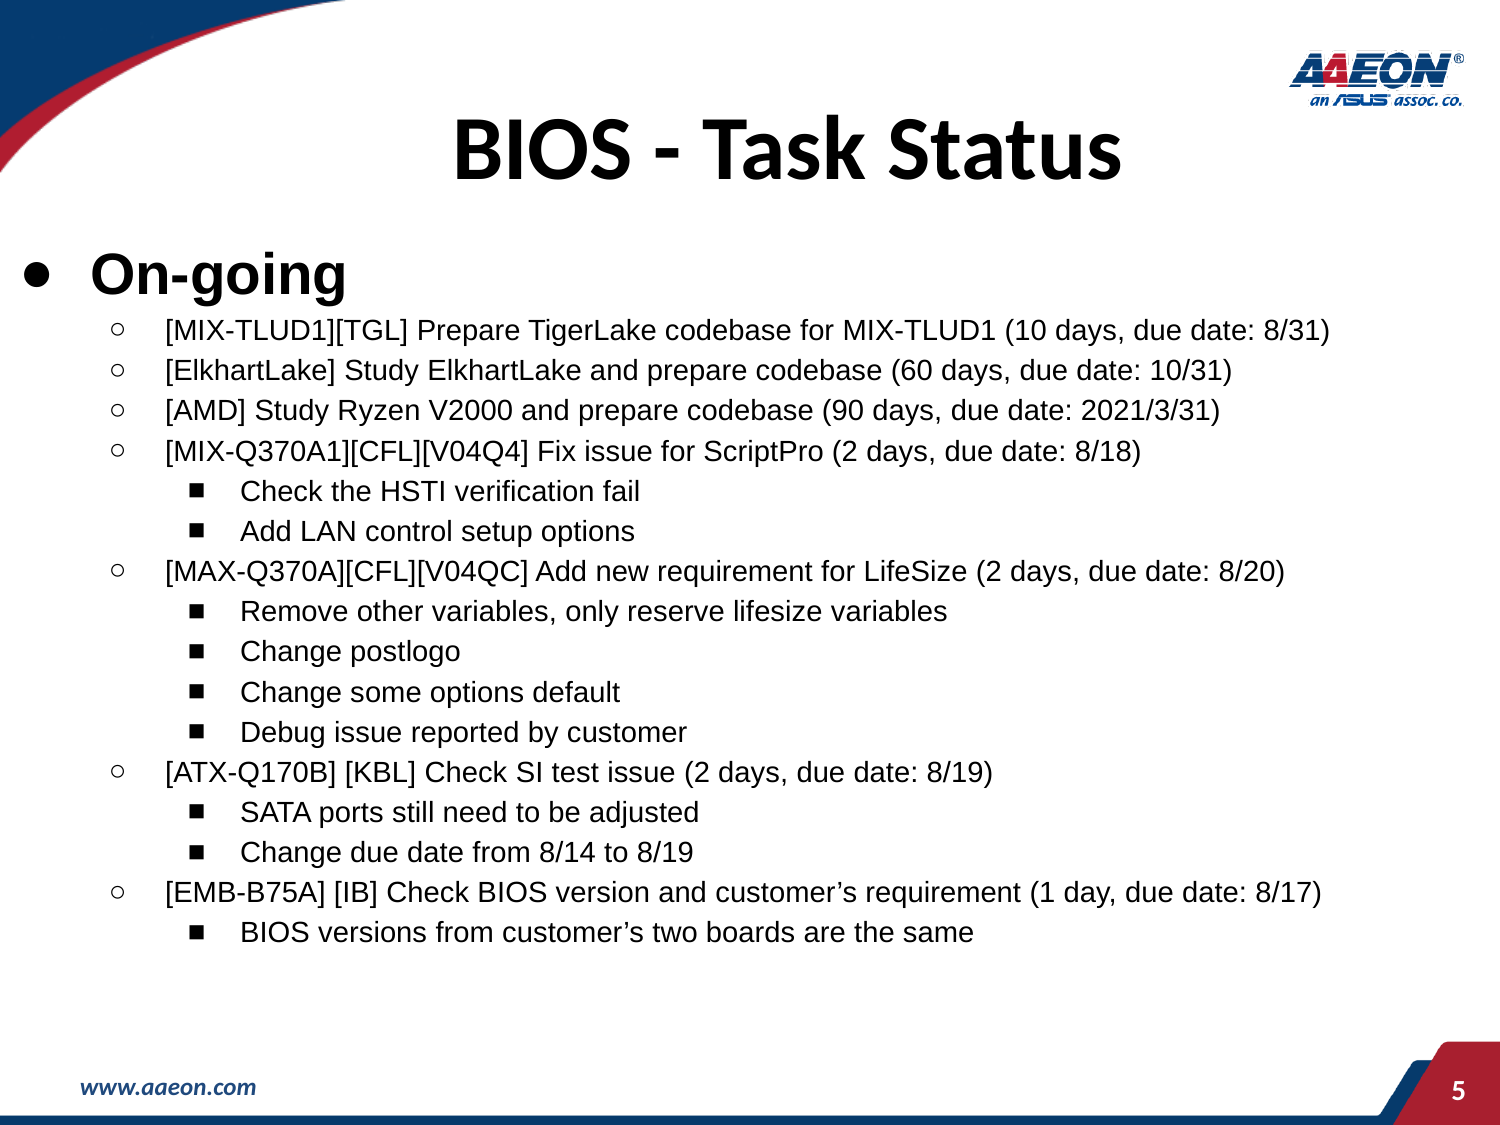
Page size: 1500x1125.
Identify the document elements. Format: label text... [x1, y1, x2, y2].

picture [0, 1107, 1500, 1125]
slide_number ‹#› [1423, 1058, 1495, 1119]
title BIOS - Task Status [113, 48, 1464, 186]
picture [0, 0, 1500, 186]
text_box On-going [MIX-TLUD1][TGL] Prepare TigerLake codebase for MIX-TLUD1 (10 days, due date: 8/31) [ElkhartLake] Study ElkhartLake and prepare codebase (60 days, due date: 10/31) [AMD] Study Ryzen V2000 and prepare codebase (90 days, due date: 2021/3/31) [MIX-Q370A1][CFL][V04Q4] Fix issue for ScriptPro (2 days, due date: 8/18) Check the HSTI verification fail Add LAN control setup options [MAX-Q370A][CFL][V04QC] Add new requirement for LifeSize (2 days, due date: 8/20) Remove other variables, only reserve lifesize variables Change postlogo Change some options default Debug issue reported by customer [ATX-Q170B] [KBL] Check SI test issue (2 days, due date: 8/19) SATA ports still need to be adjusted Change due date from 8/14 to 8/19 [EMB-B75A] [IB] Check BIOS version and customer’s requirement (1 day, due date: 8/17) BIOS versions from customer’s two boards are the same [0, 186, 1500, 1107]
